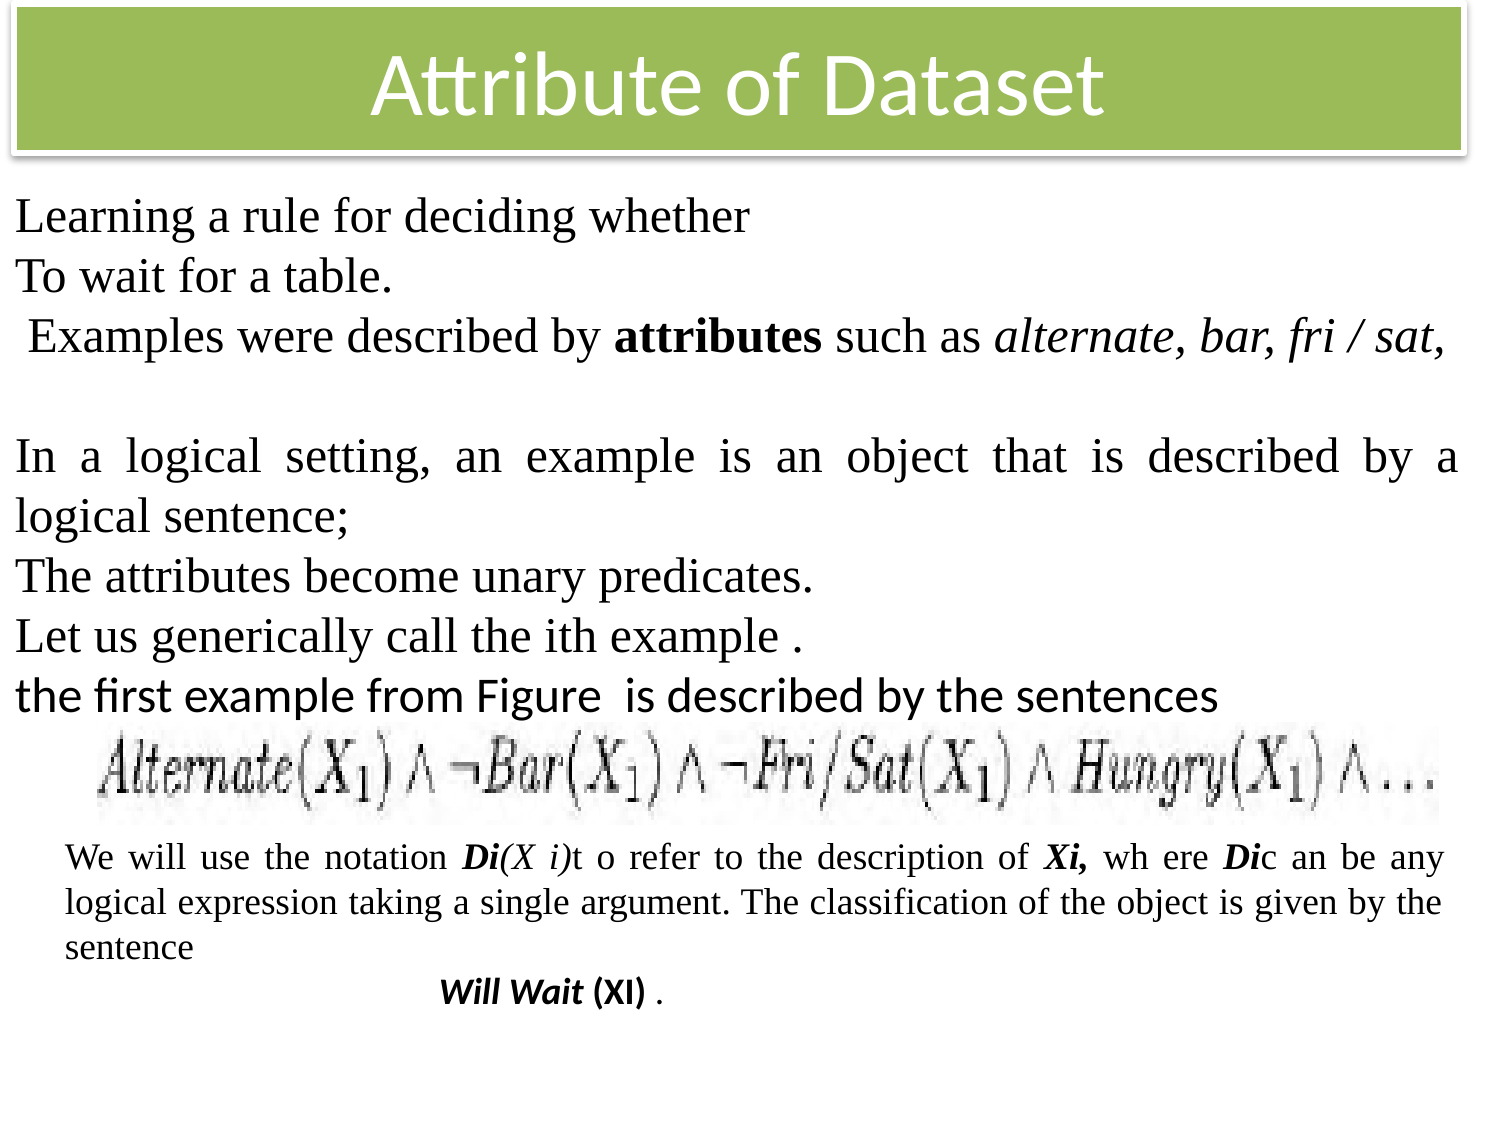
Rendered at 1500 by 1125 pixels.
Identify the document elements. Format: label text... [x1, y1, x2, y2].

picture [97, 722, 1460, 825]
title Attribute of Dataset [11, 0, 1467, 156]
text_box We will use the notation Di(X i)t o refer to the description of Xi, wh ere Dic an be any logical expression taking a single argument. The classification of the object is given by the sentence Will Wait (XI) . [49, 824, 1460, 1020]
